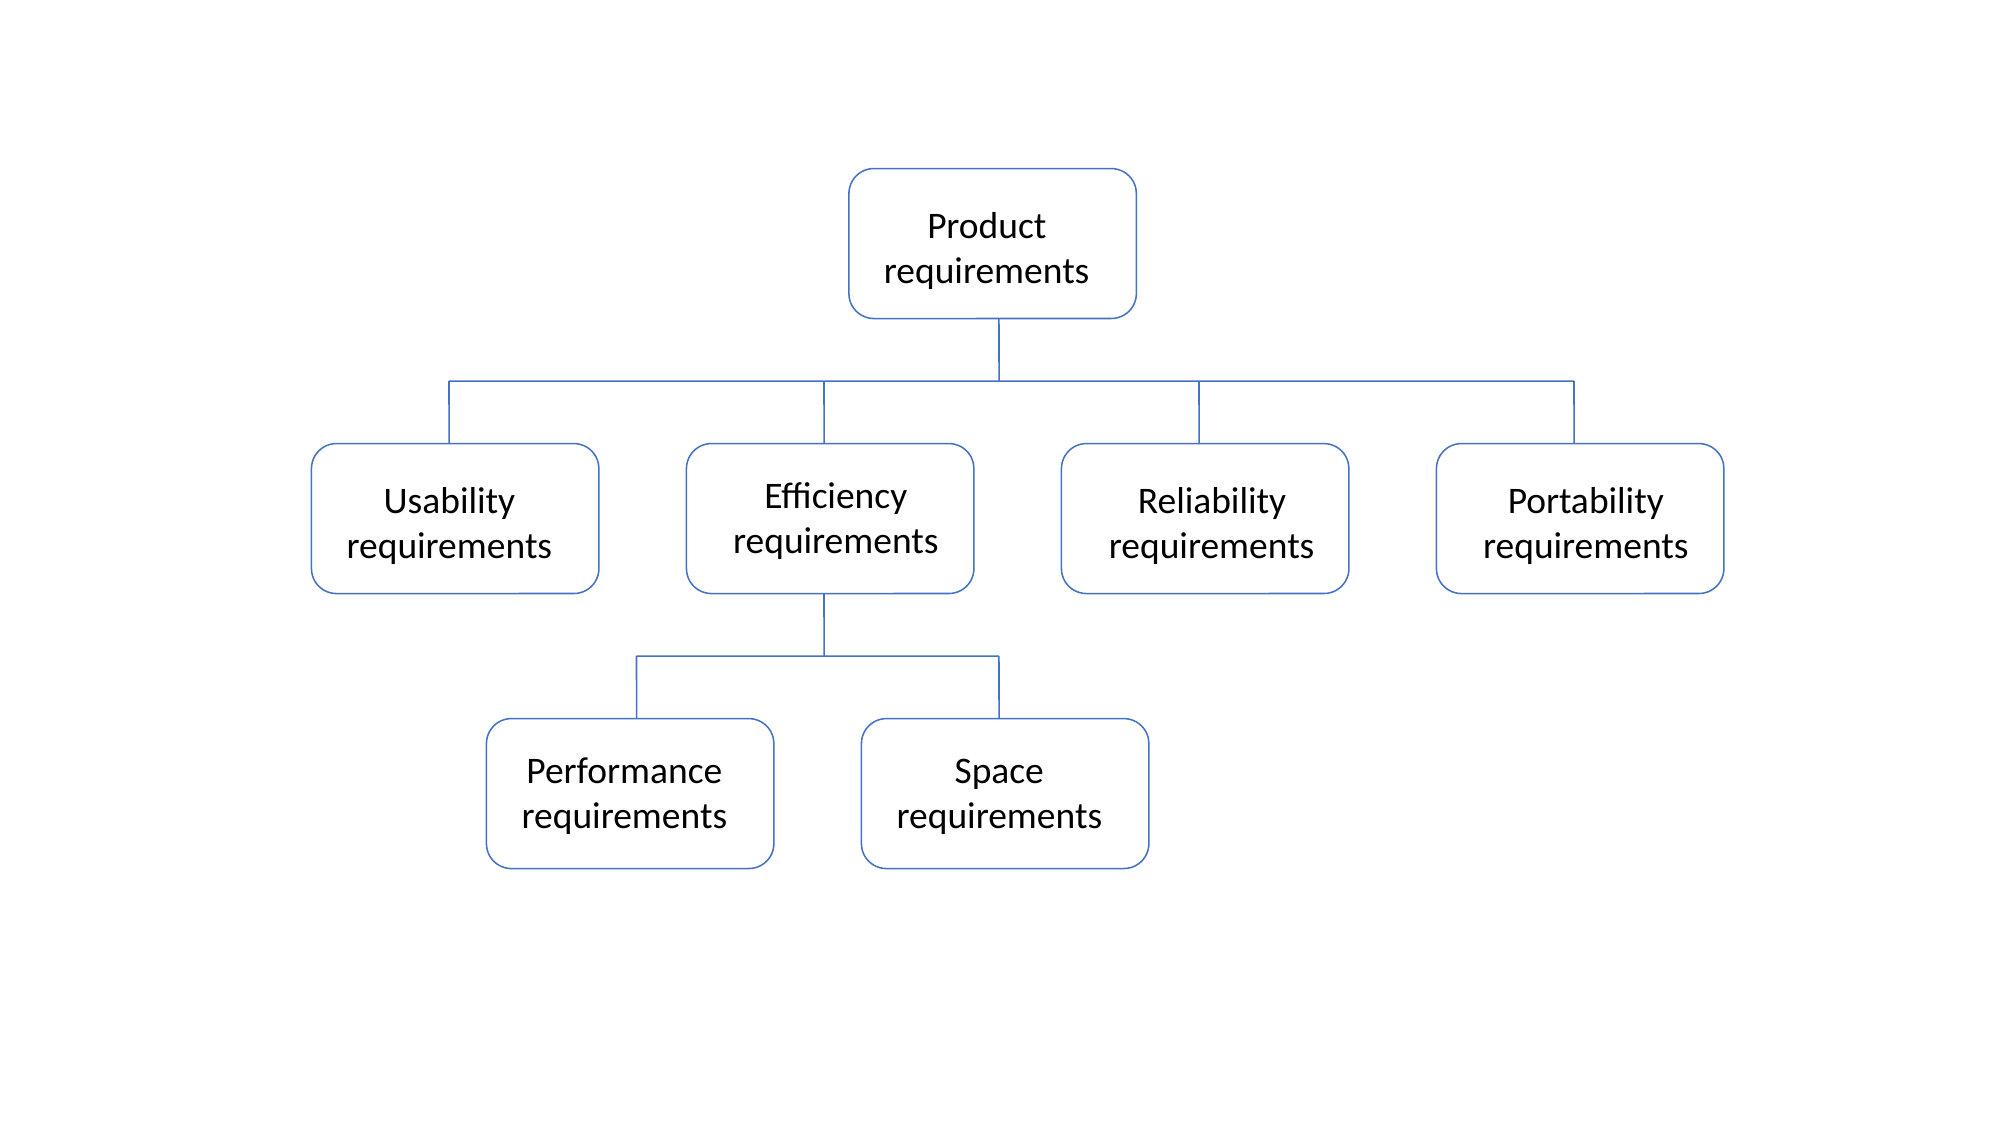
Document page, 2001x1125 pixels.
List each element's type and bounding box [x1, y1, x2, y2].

text_box [311, 168, 1724, 869]
